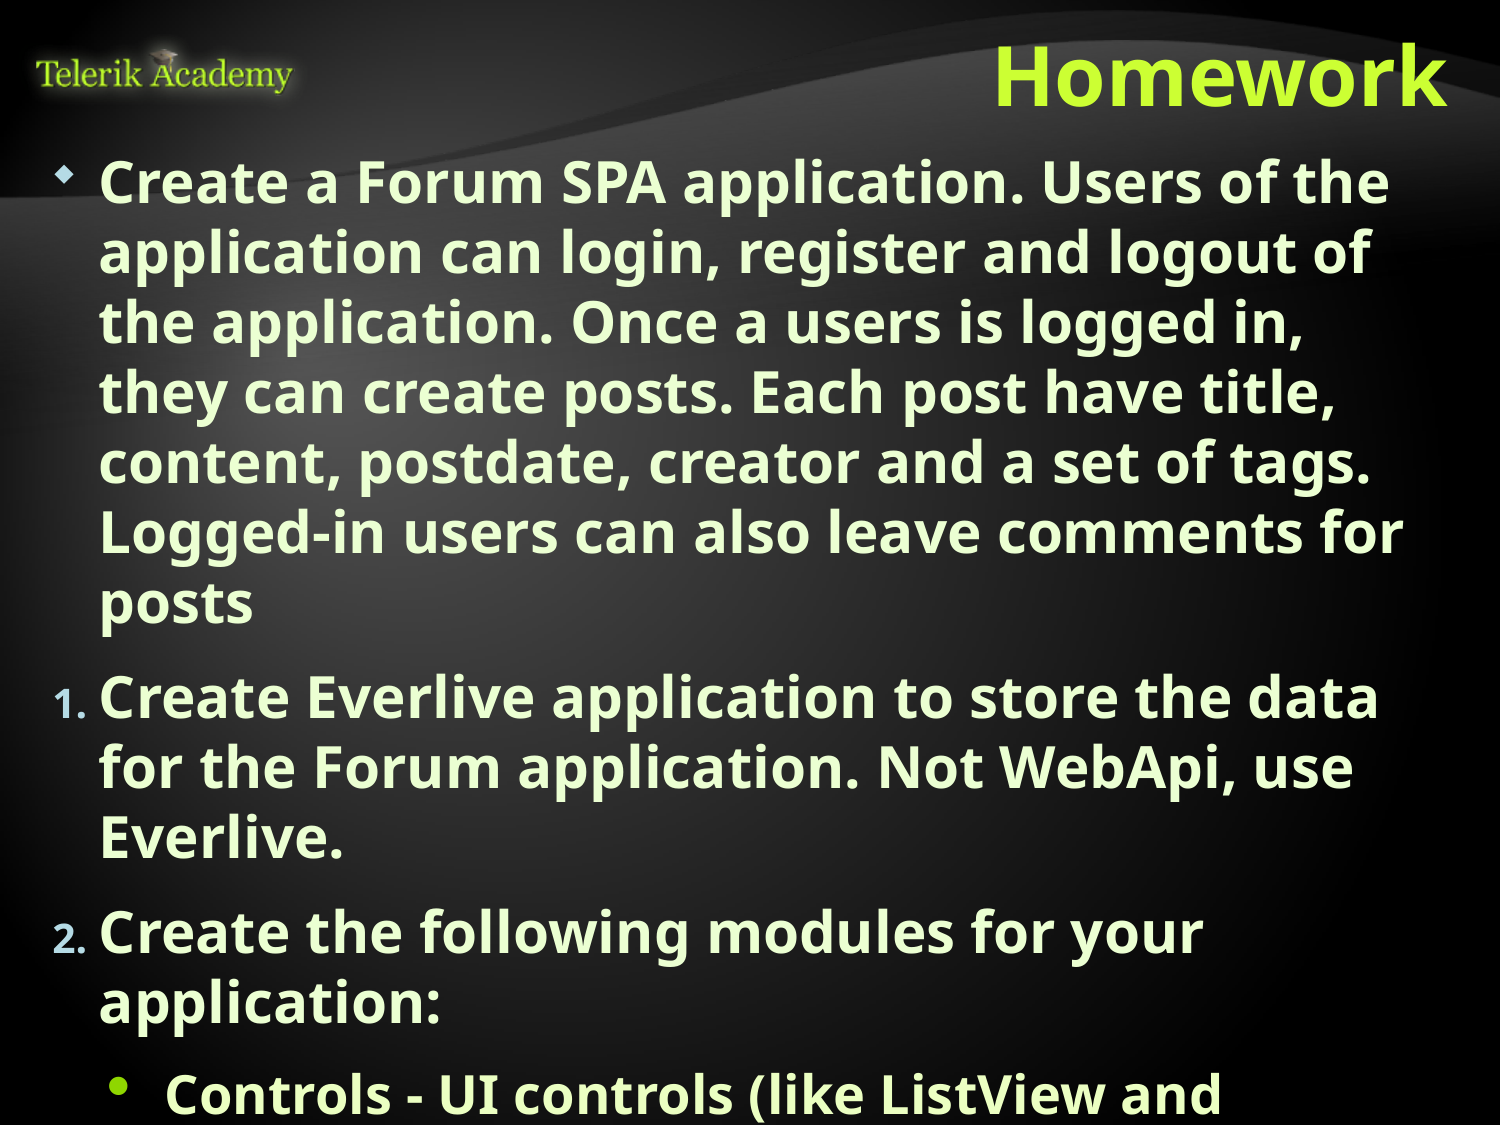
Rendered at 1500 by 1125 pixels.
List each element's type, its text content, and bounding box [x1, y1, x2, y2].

picture [0, 0, 1500, 1125]
title Homework [300, 12, 1463, 138]
list Create a Forum SPA application. Users of the application can login, register and logout of the application. Once a users is logged in, they can create posts. Each post have title, content, postdate, creator and a set of tags. Logged-in users can also leave comments for posts Create Everlive application to store the data for the Forum application. Not WebApi, use Everlive. Create the following modules for your application: Controls - UI controls (like ListView and ComboBox) Data - fetch data from the server Controller - receives user actions and renders UI [37, 138, 1463, 1088]
